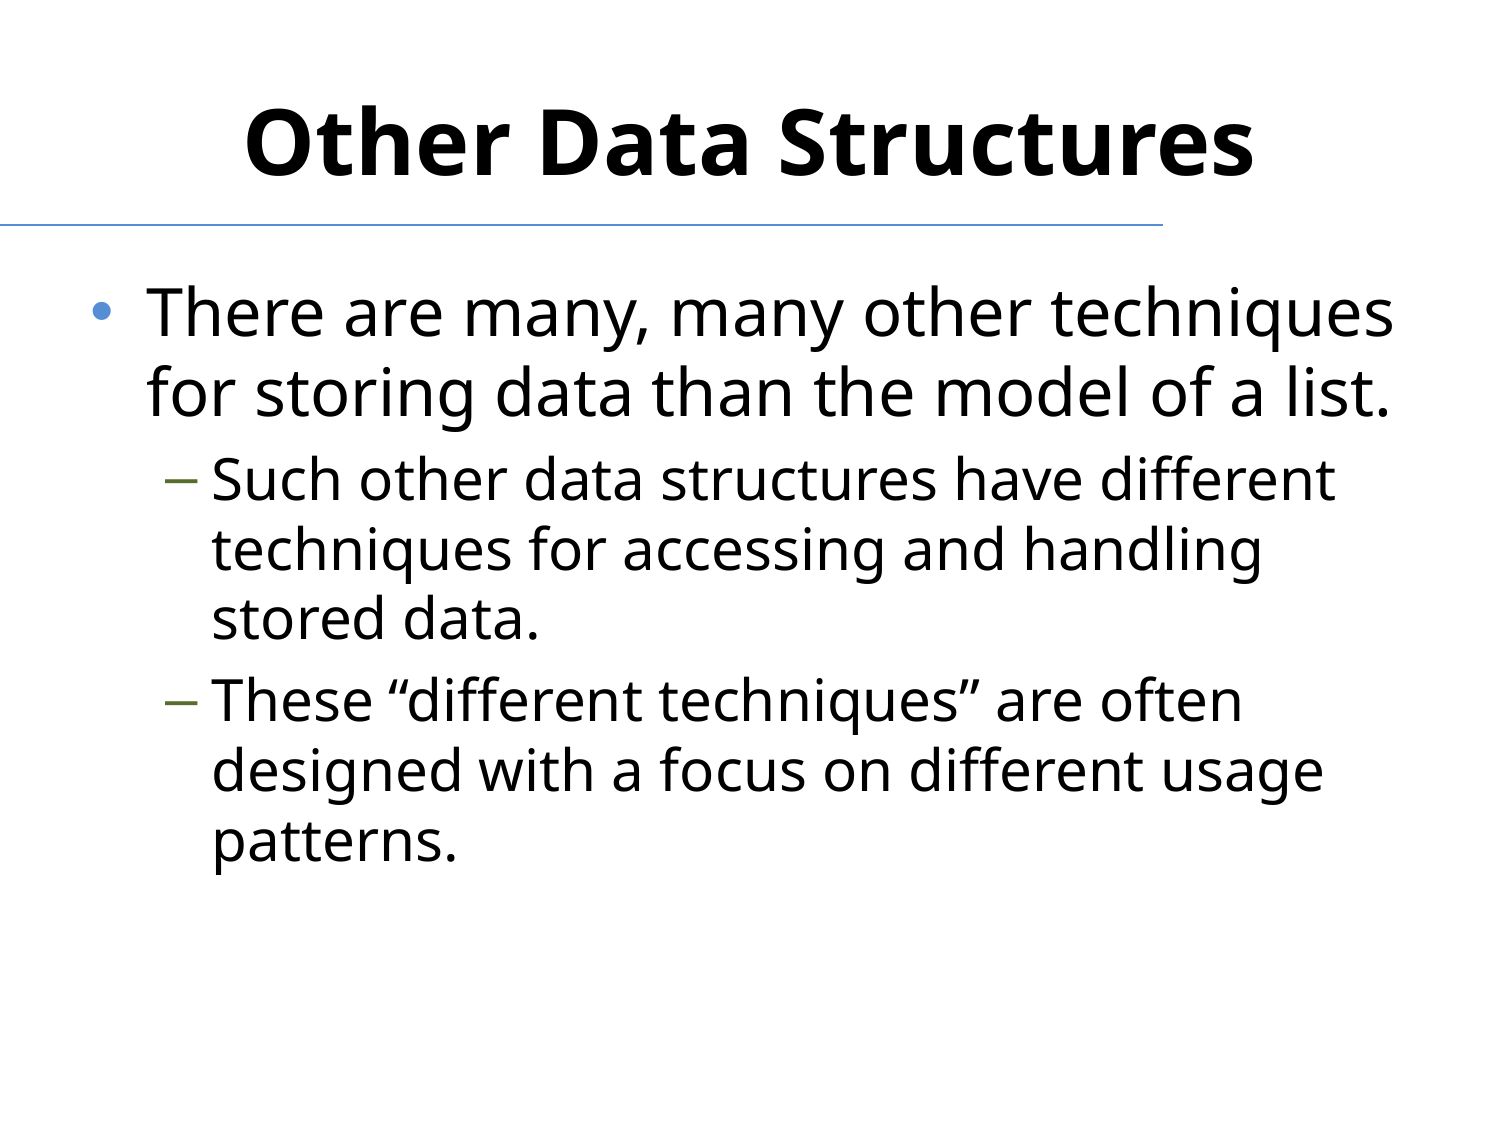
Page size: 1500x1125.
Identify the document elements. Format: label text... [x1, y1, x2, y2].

list There are many, many other techniques for storing data than the model of a list. Such other data structures have different techniques for accessing and handling stored data. These “different techniques” are often designed with a focus on different usage patterns. [75, 262, 1425, 1005]
title Other Data Structures [75, 45, 1425, 233]
